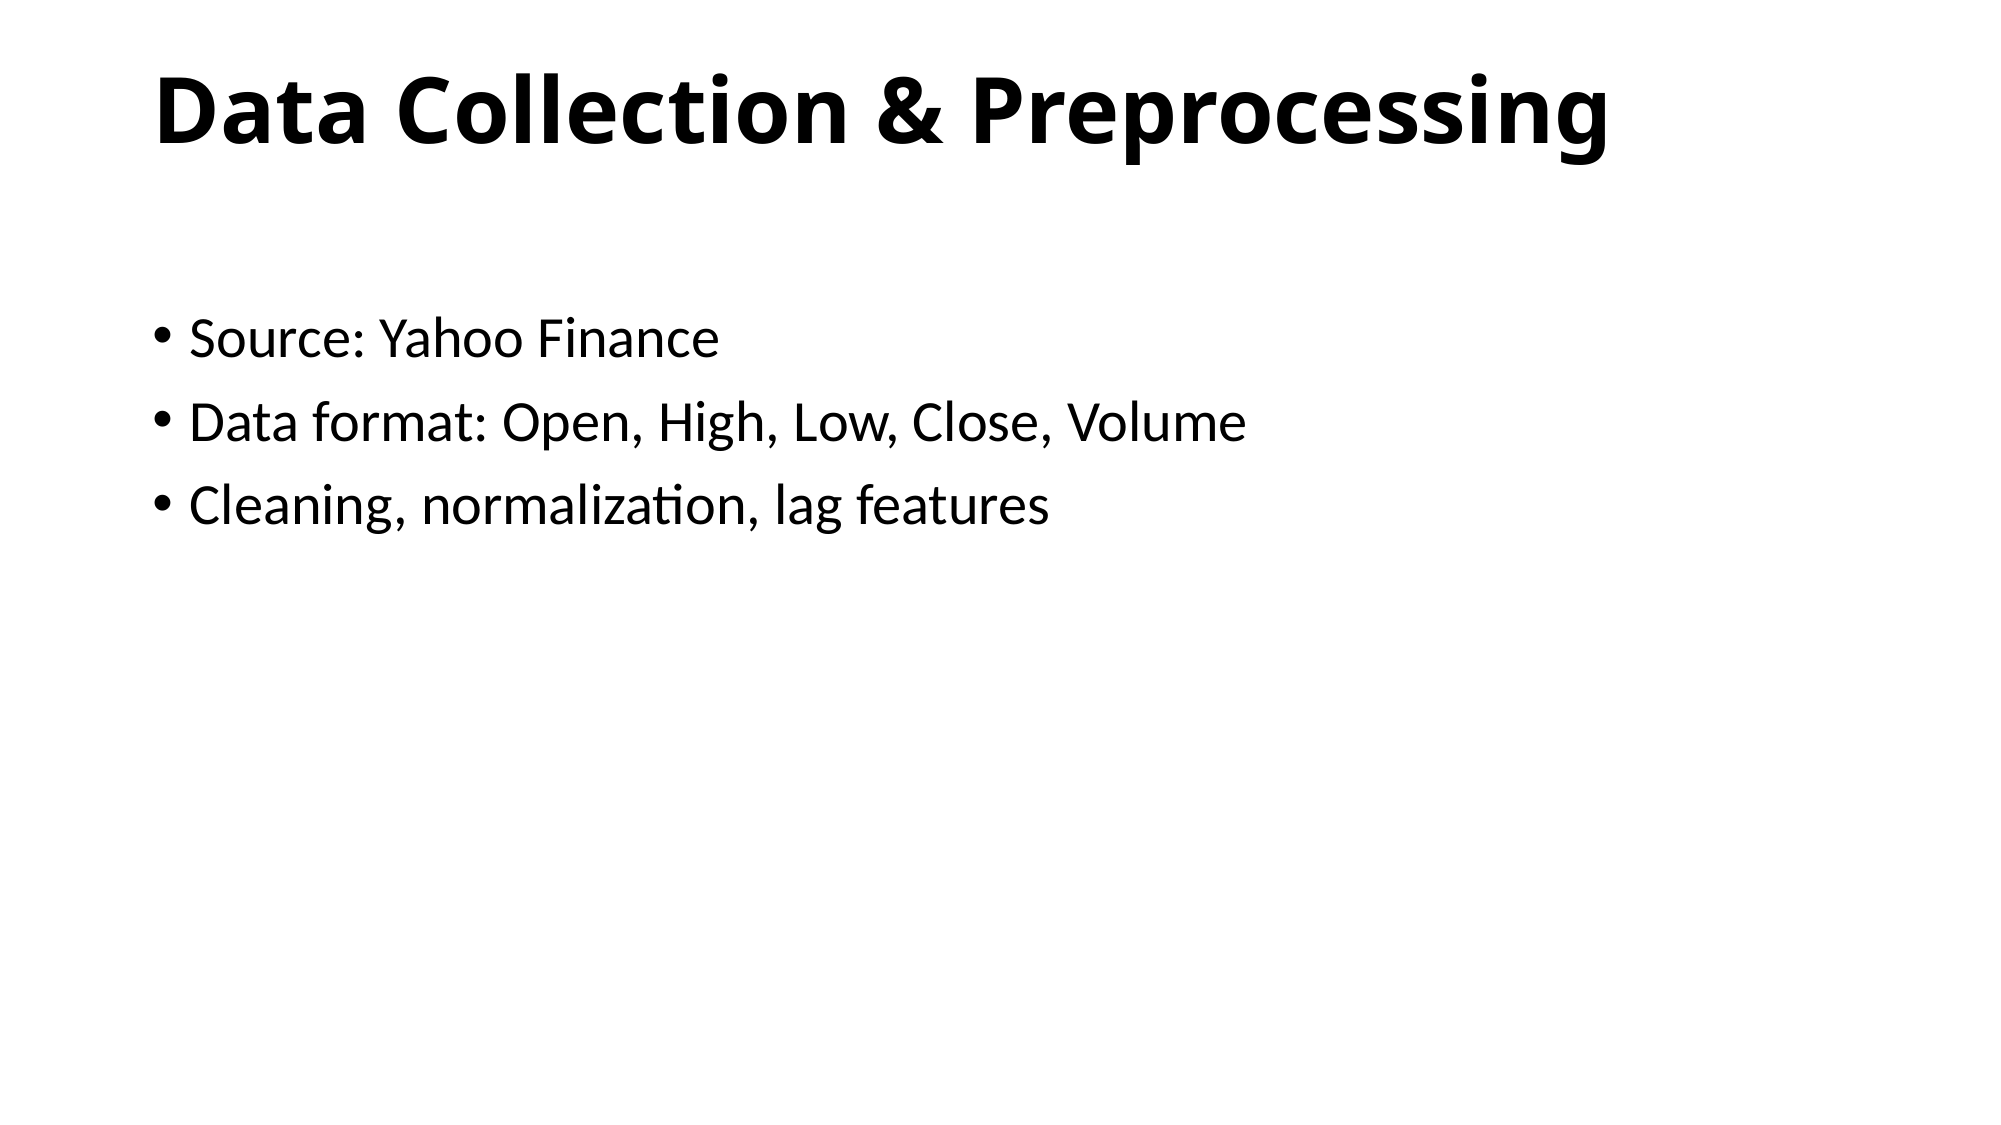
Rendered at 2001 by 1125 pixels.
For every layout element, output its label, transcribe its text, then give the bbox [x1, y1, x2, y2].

list Source: Yahoo Finance Data format: Open, High, Low, Close, Volume Cleaning, normalization, lag features [137, 299, 1863, 1014]
title Data Collection & Preprocessing [137, 59, 1863, 278]
